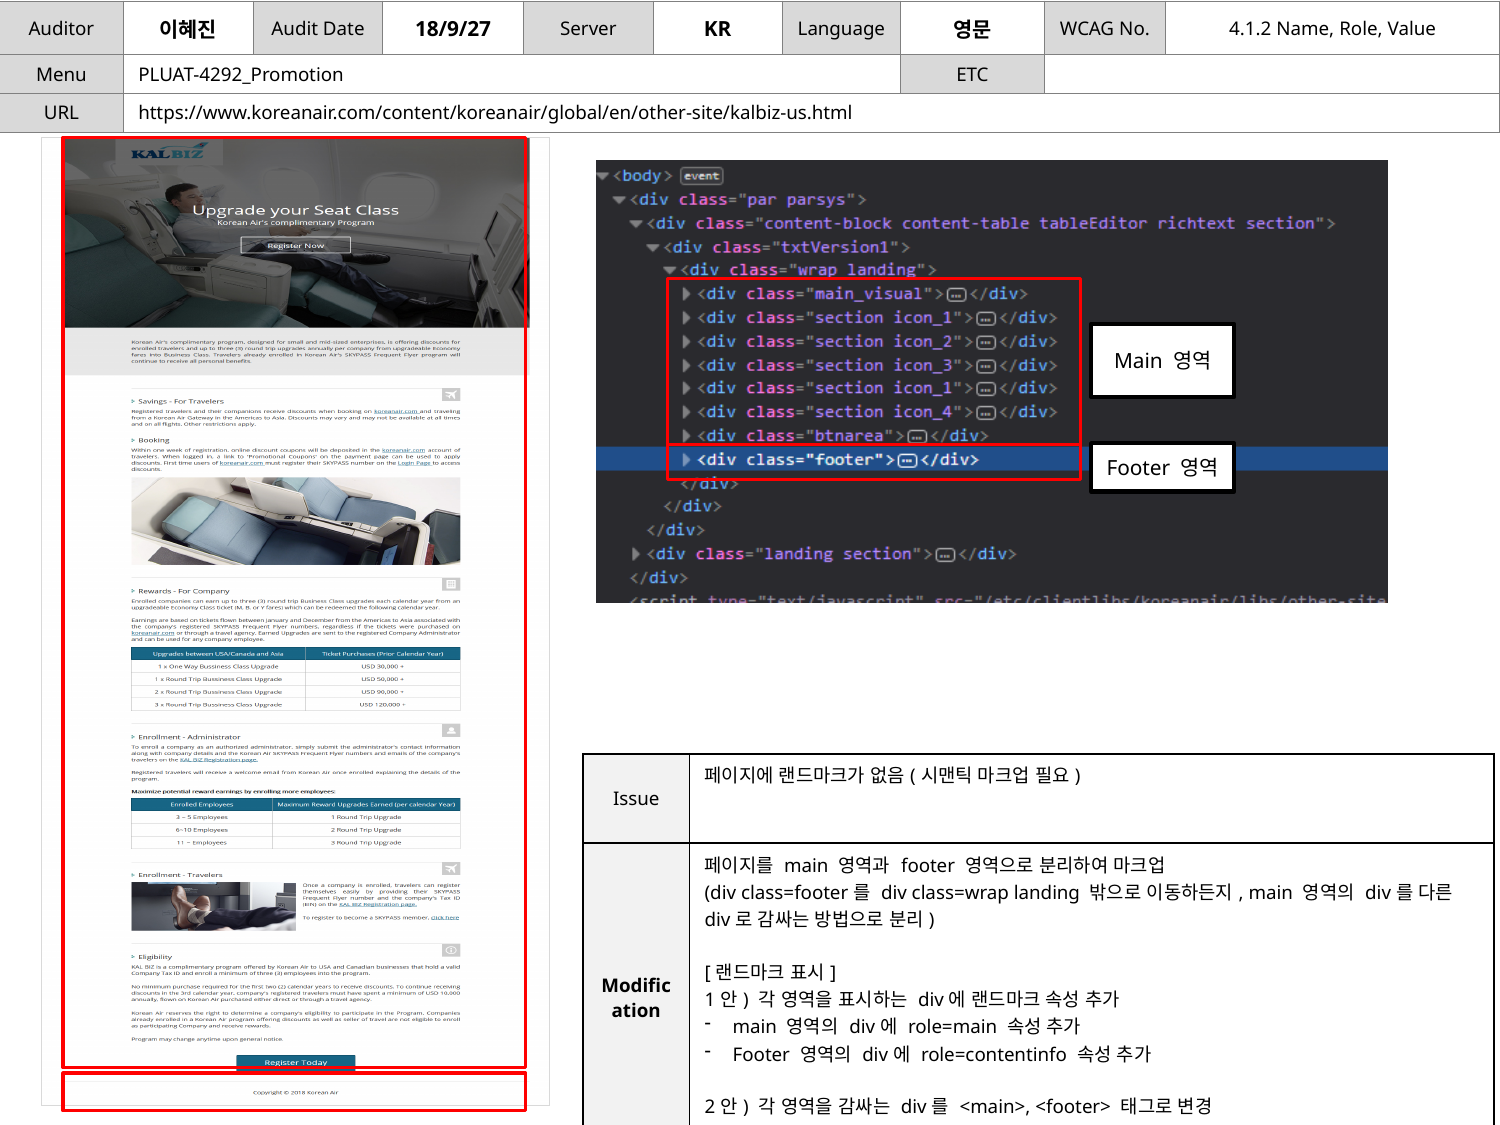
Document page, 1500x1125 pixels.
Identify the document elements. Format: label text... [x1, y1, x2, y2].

table_cell ETC [901, 55, 1044, 93]
table_cell https://www.koreanair.com/content/koreanair/global/en/other-site/kalbiz-us.html [124, 94, 1499, 132]
table_header Language [783, 2, 900, 54]
table_header Audit Date [254, 2, 382, 54]
table_header 영문 [901, 2, 1044, 54]
table_cell 페이지를 main 영역과 footer 영역으로 분리하여 마크업 (div class=footer를 div class=wrap landing 밖으로 이동하든지, main 영역의 div를 다른 div로 감싸는 방법으로 분리) [랜드마크 표시] 1안) 각 영역을 표시하는 div에 랜드마크 속성 추가 main 영역의 div에 role=main 속성 추가 Footer 영역의 div에 role=contentinfo 속성 추가 2안) 각 영역을 감싸는 div를 <main>, <footer> 태그로 변경 [690, 844, 1493, 1125]
table_cell Menu [0, 55, 123, 93]
table_header 페이지에 랜드마크가 없음(시맨틱 마크업 필요) [690, 755, 1493, 842]
table_header 이혜진 [124, 2, 253, 54]
table_header Server [524, 2, 653, 54]
table_header 4.1.2 Name, Role, Value [1166, 2, 1499, 54]
table_header WCAG No. [1045, 2, 1165, 54]
picture [41, 137, 550, 1106]
table_cell PLUAT-4292_Promotion [124, 55, 900, 93]
table_header Issue [584, 755, 689, 842]
table_header KR [654, 2, 782, 54]
table_cell URL [0, 94, 123, 132]
table_header Auditor [0, 2, 123, 54]
table_cell Modification [584, 844, 689, 1125]
table_header 18/9/27 [383, 2, 523, 54]
picture [596, 160, 1388, 603]
table_cell [1045, 55, 1499, 93]
